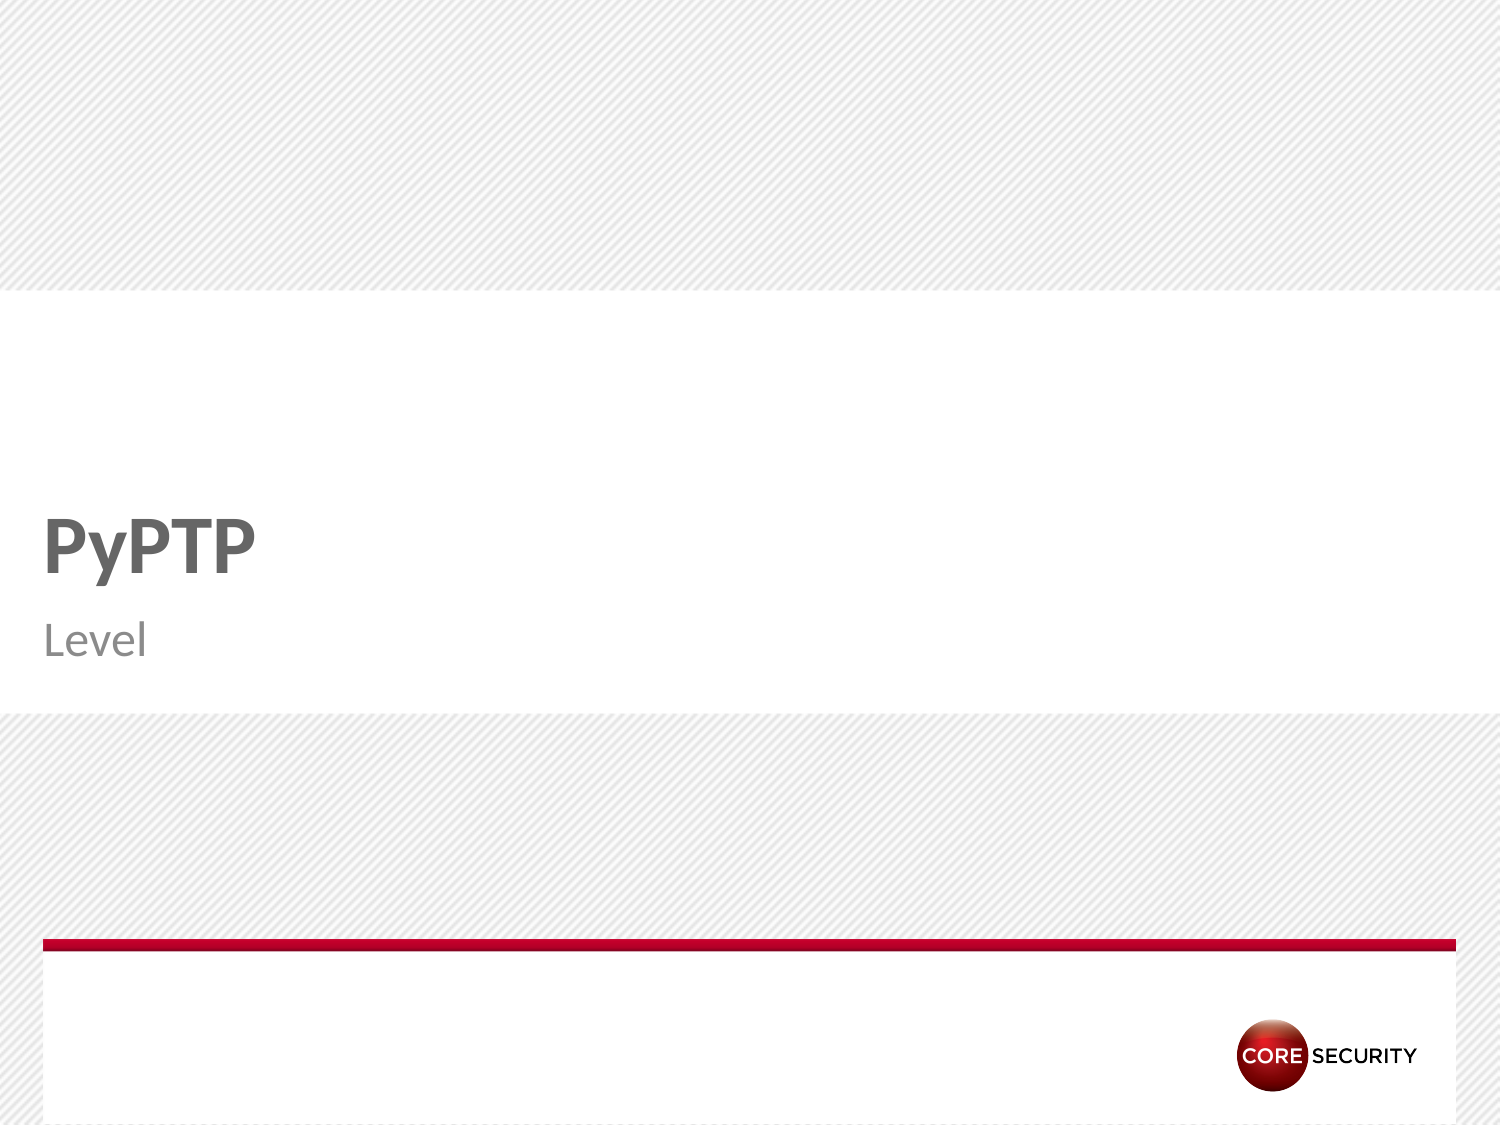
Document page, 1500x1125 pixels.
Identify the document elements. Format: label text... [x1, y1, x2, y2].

title PyPTP [43, 349, 1319, 591]
subtitle Level [43, 606, 1319, 698]
picture [0, 0, 1500, 1125]
